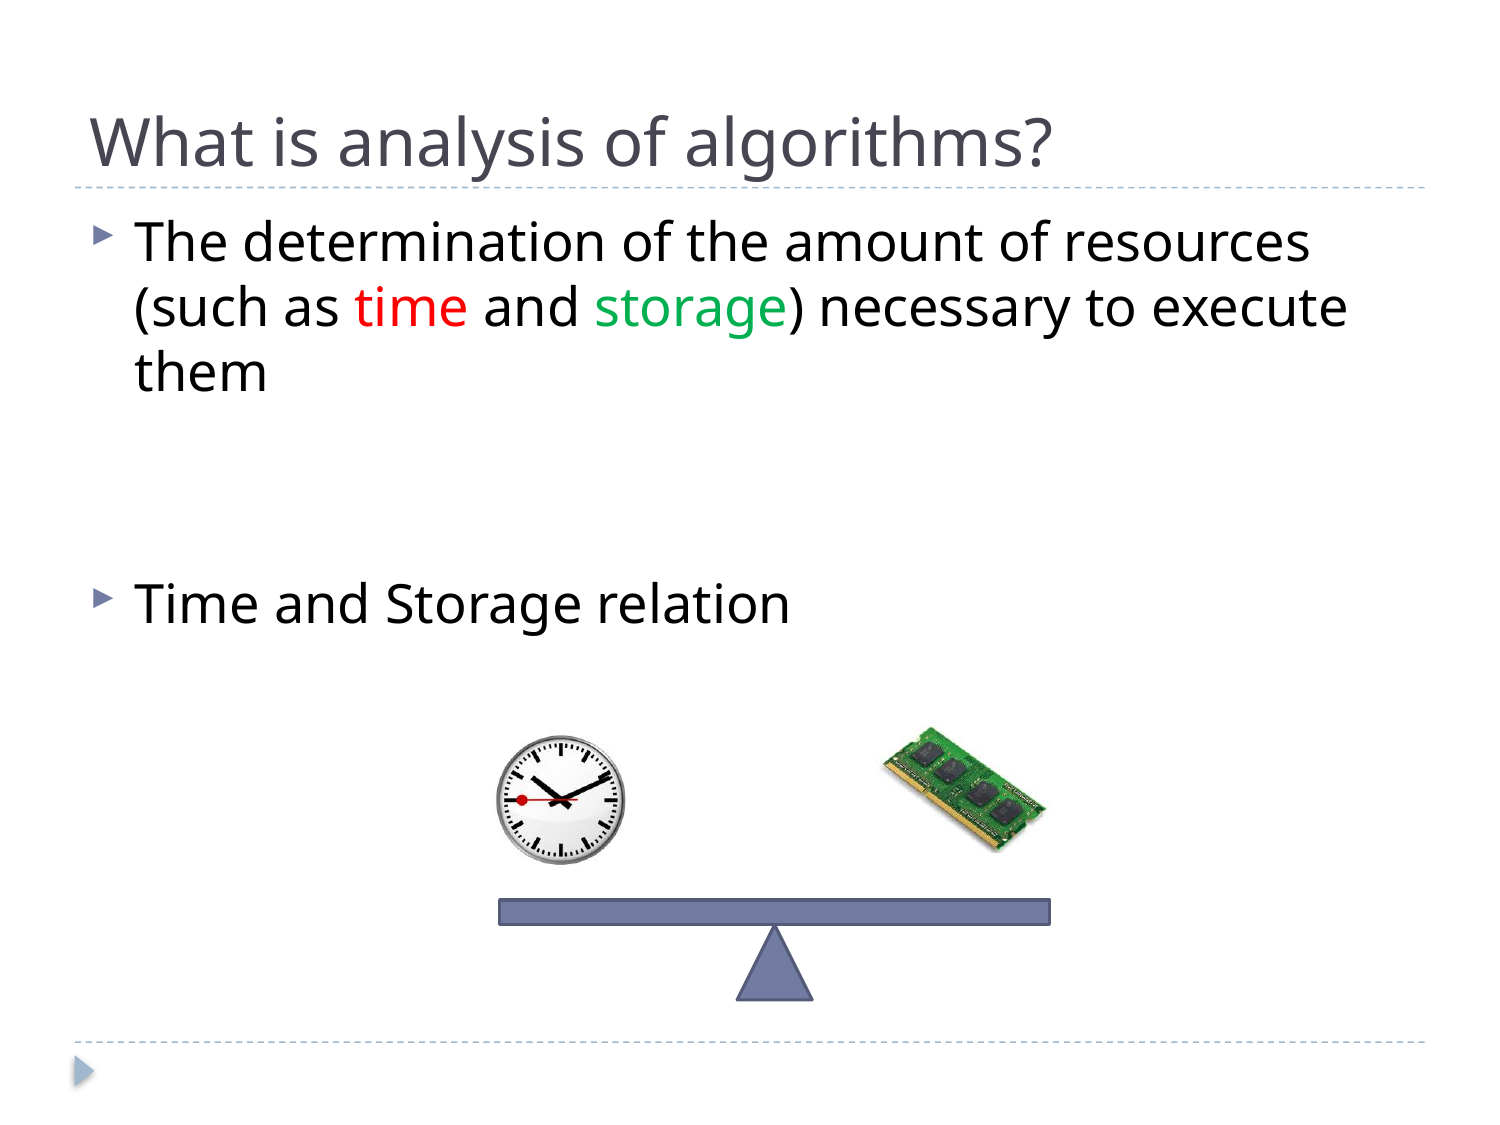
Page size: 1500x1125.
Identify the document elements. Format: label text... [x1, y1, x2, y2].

picture [874, 724, 1050, 853]
title What is analysis of algorithms? [75, 24, 1425, 188]
list The determination of the amount of resources (such as time and storage) necessary to execute them Time and Storage relation [75, 200, 1425, 1010]
picture [485, 724, 626, 866]
text_box [498, 898, 1051, 926]
text_box [735, 926, 814, 1002]
